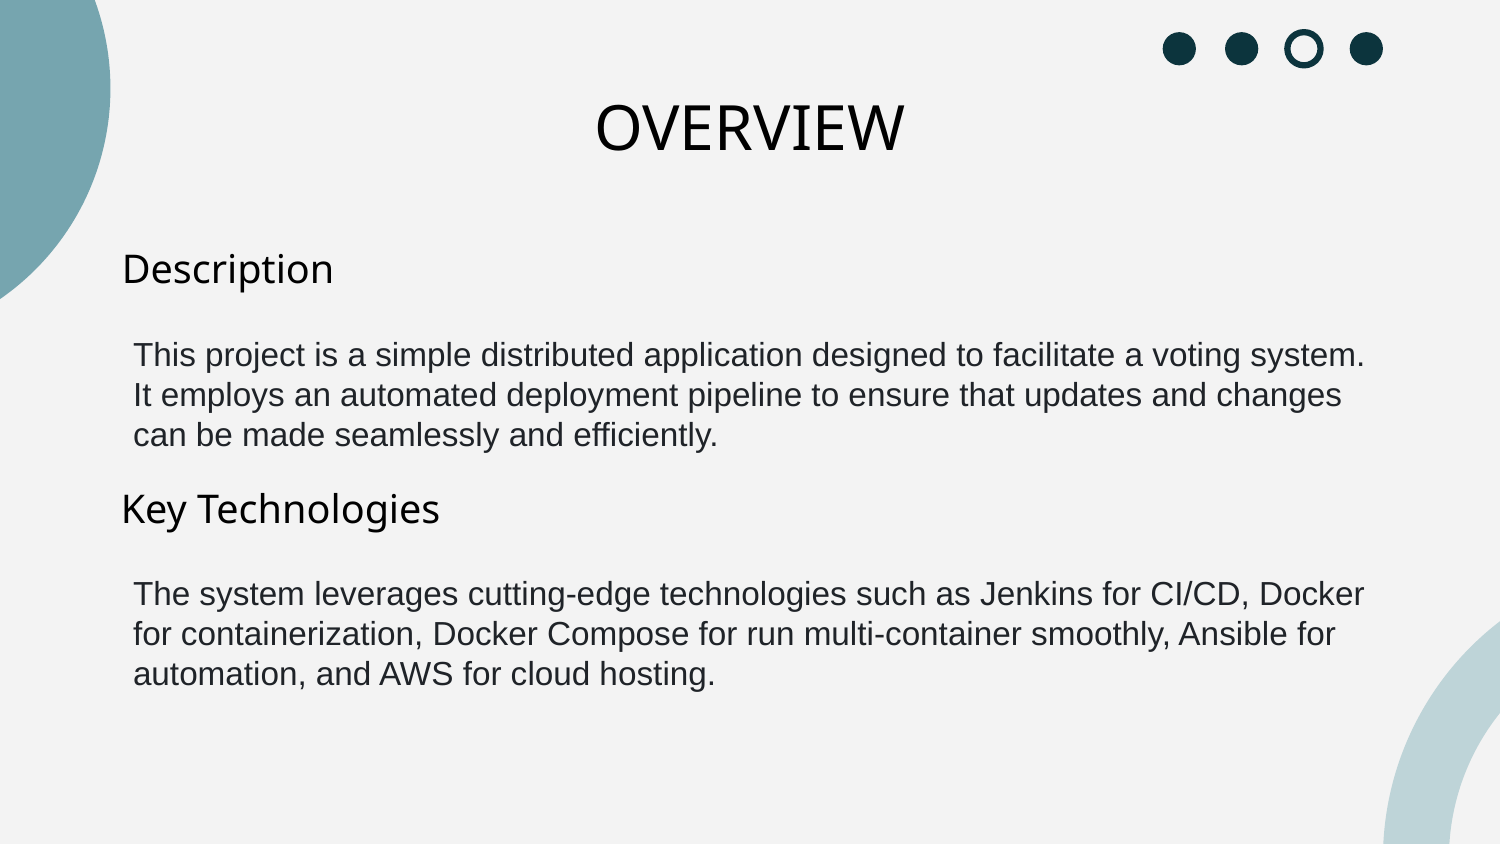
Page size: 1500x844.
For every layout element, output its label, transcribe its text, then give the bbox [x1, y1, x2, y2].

text_box This project is a simple distributed application designed to facilitate a voting system. It employs an automated deployment pipeline to ensure that updates and changes can be made seamlessly and efficiently. [118, 306, 1382, 480]
text_box Description [106, 236, 518, 307]
text_box Key Technologies [105, 476, 517, 547]
title OVERVIEW [118, 72, 1382, 167]
text_box The system leverages cutting-edge technologies such as Jenkins for CI/CD, Docker for containerization, Docker Compose for run multi-container smoothly, Ansible for automation, and AWS for cloud hosting. [118, 573, 1382, 691]
